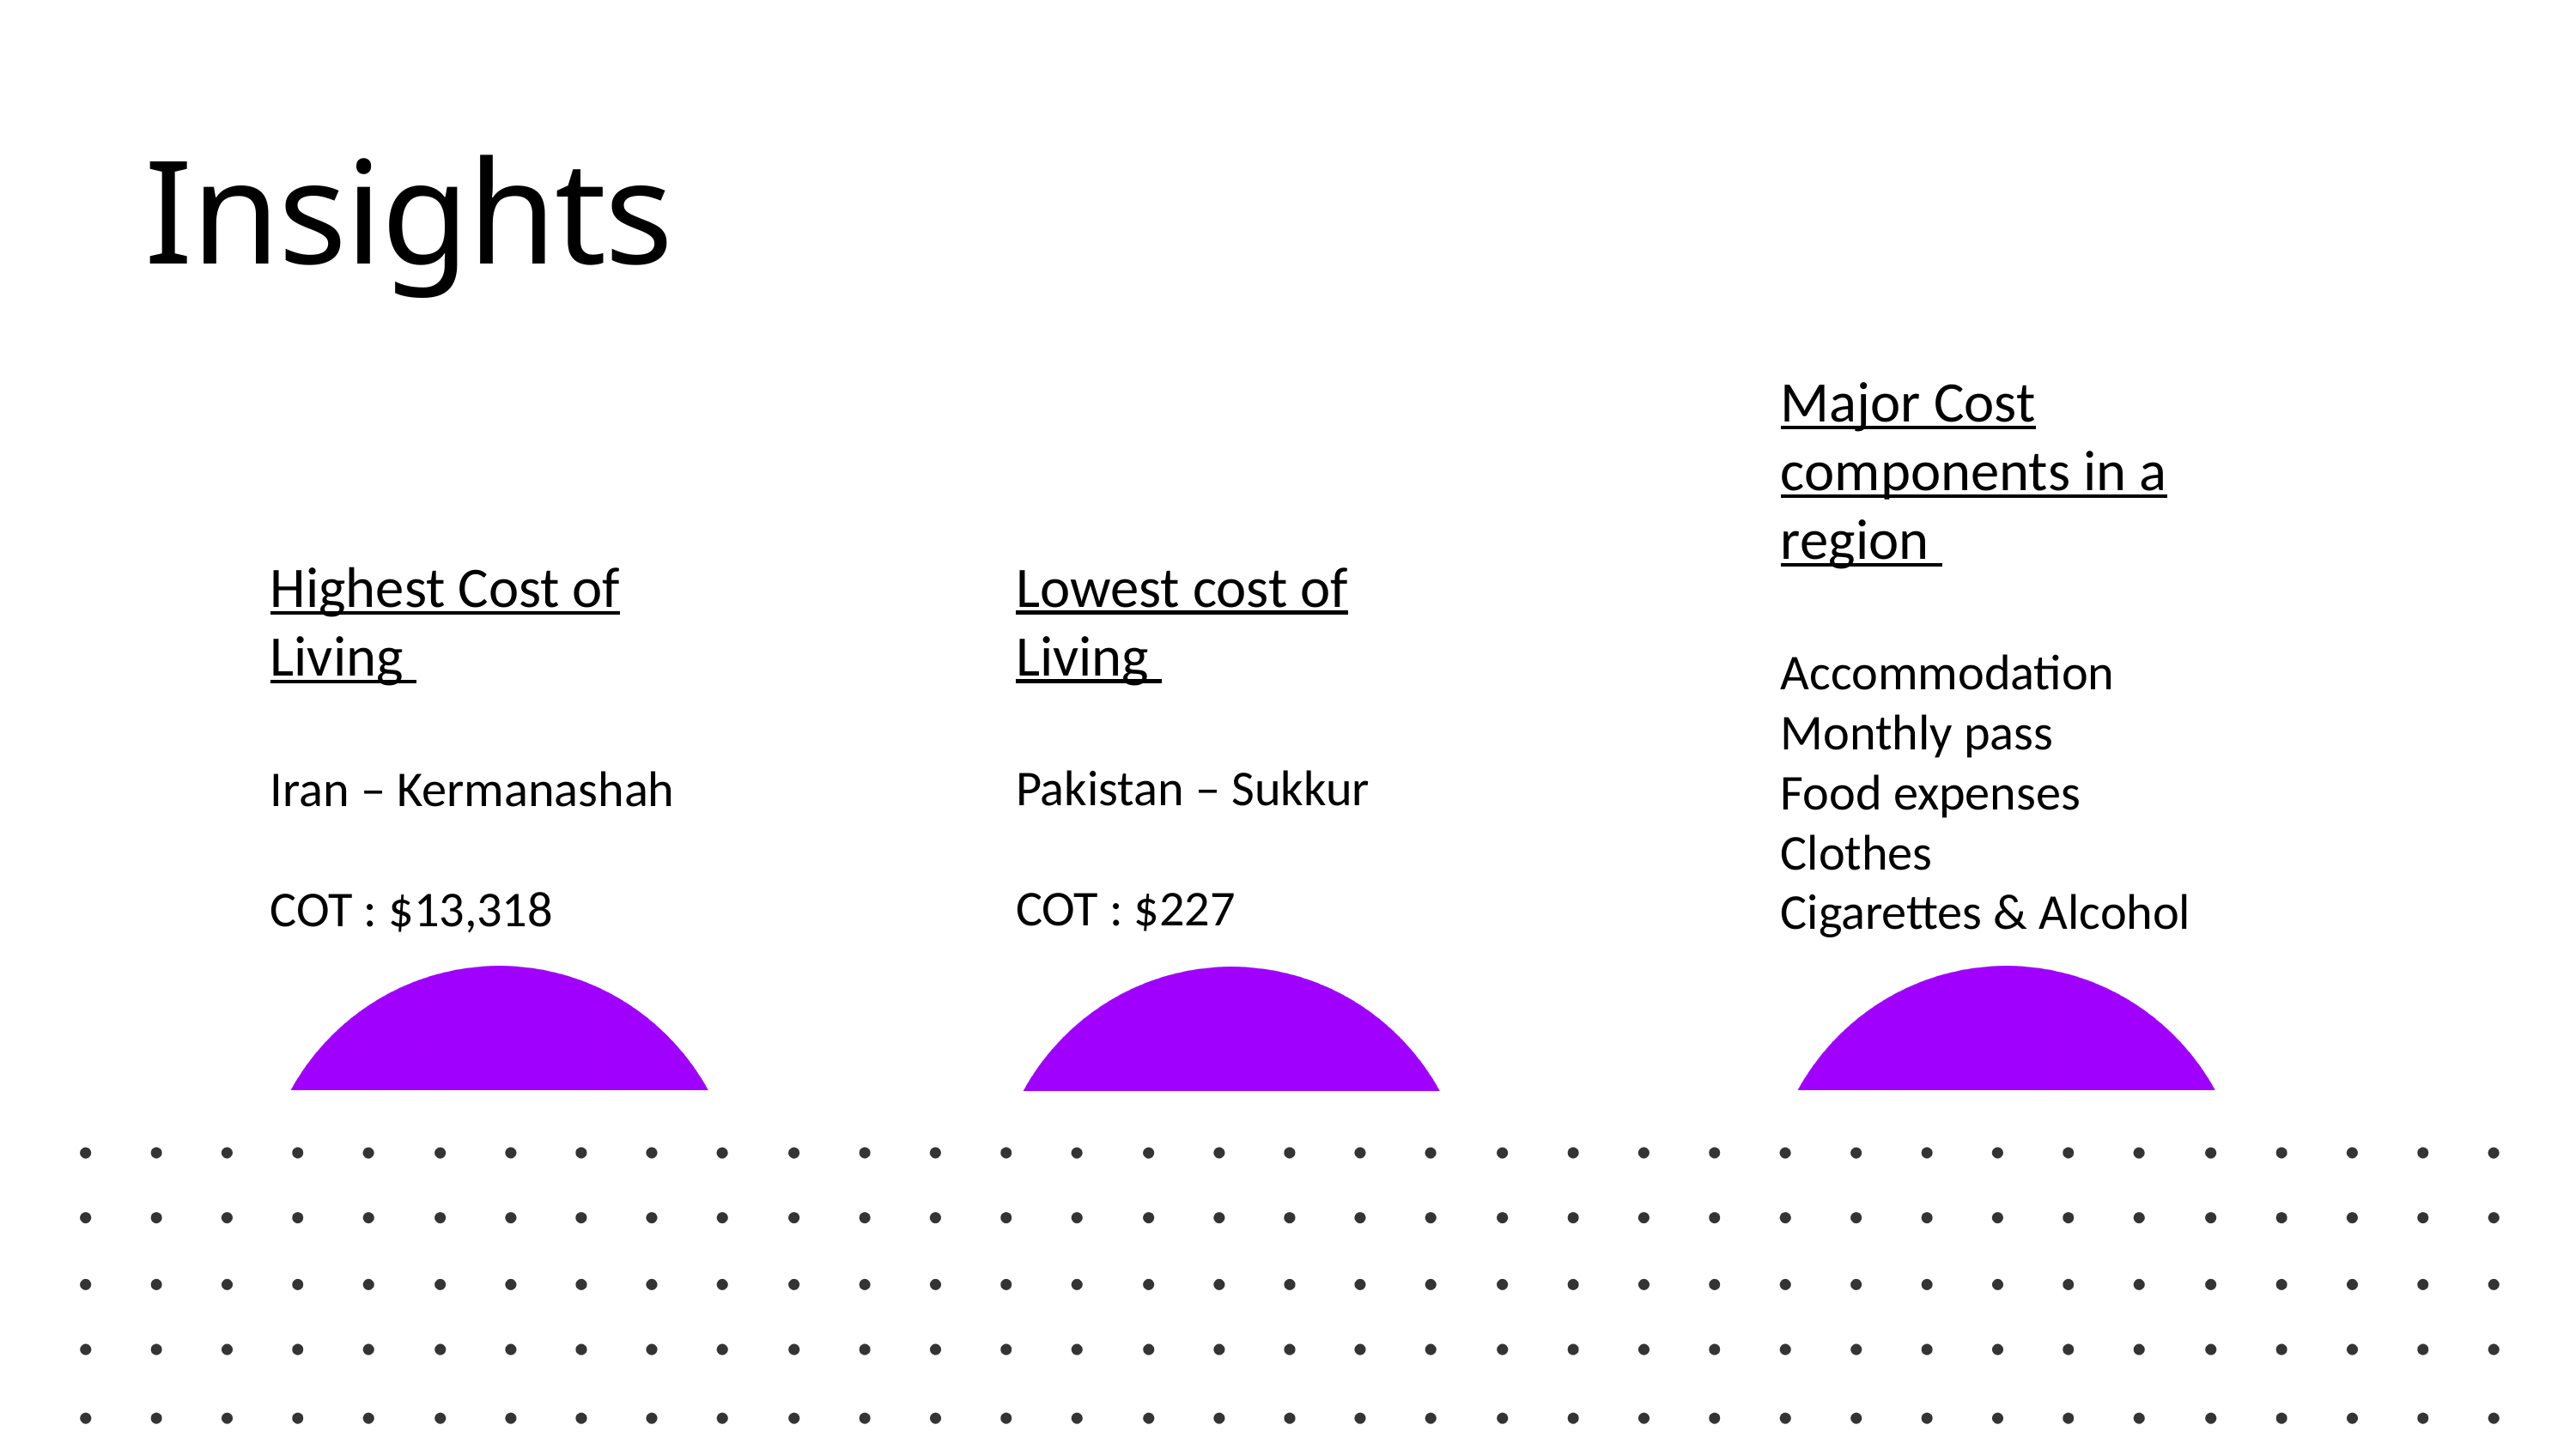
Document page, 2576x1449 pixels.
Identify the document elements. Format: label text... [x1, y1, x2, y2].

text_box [72, 1143, 2504, 1428]
picture [1796, 966, 2216, 1091]
text_box Insights [144, 121, 799, 294]
picture [1021, 966, 1442, 1091]
text_box Major Cost components in a region Accommodation Monthly pass Food expenses Clothes Cigarettes & Alcohol [1768, 358, 2251, 1006]
picture [289, 966, 709, 1091]
text_box Lowest cost of Living Pakistan – Sukkur COT : $227 [1003, 543, 1486, 943]
text_box Highest Cost of Living Iran – Kermanashah COT : $13,318 [258, 543, 741, 1064]
